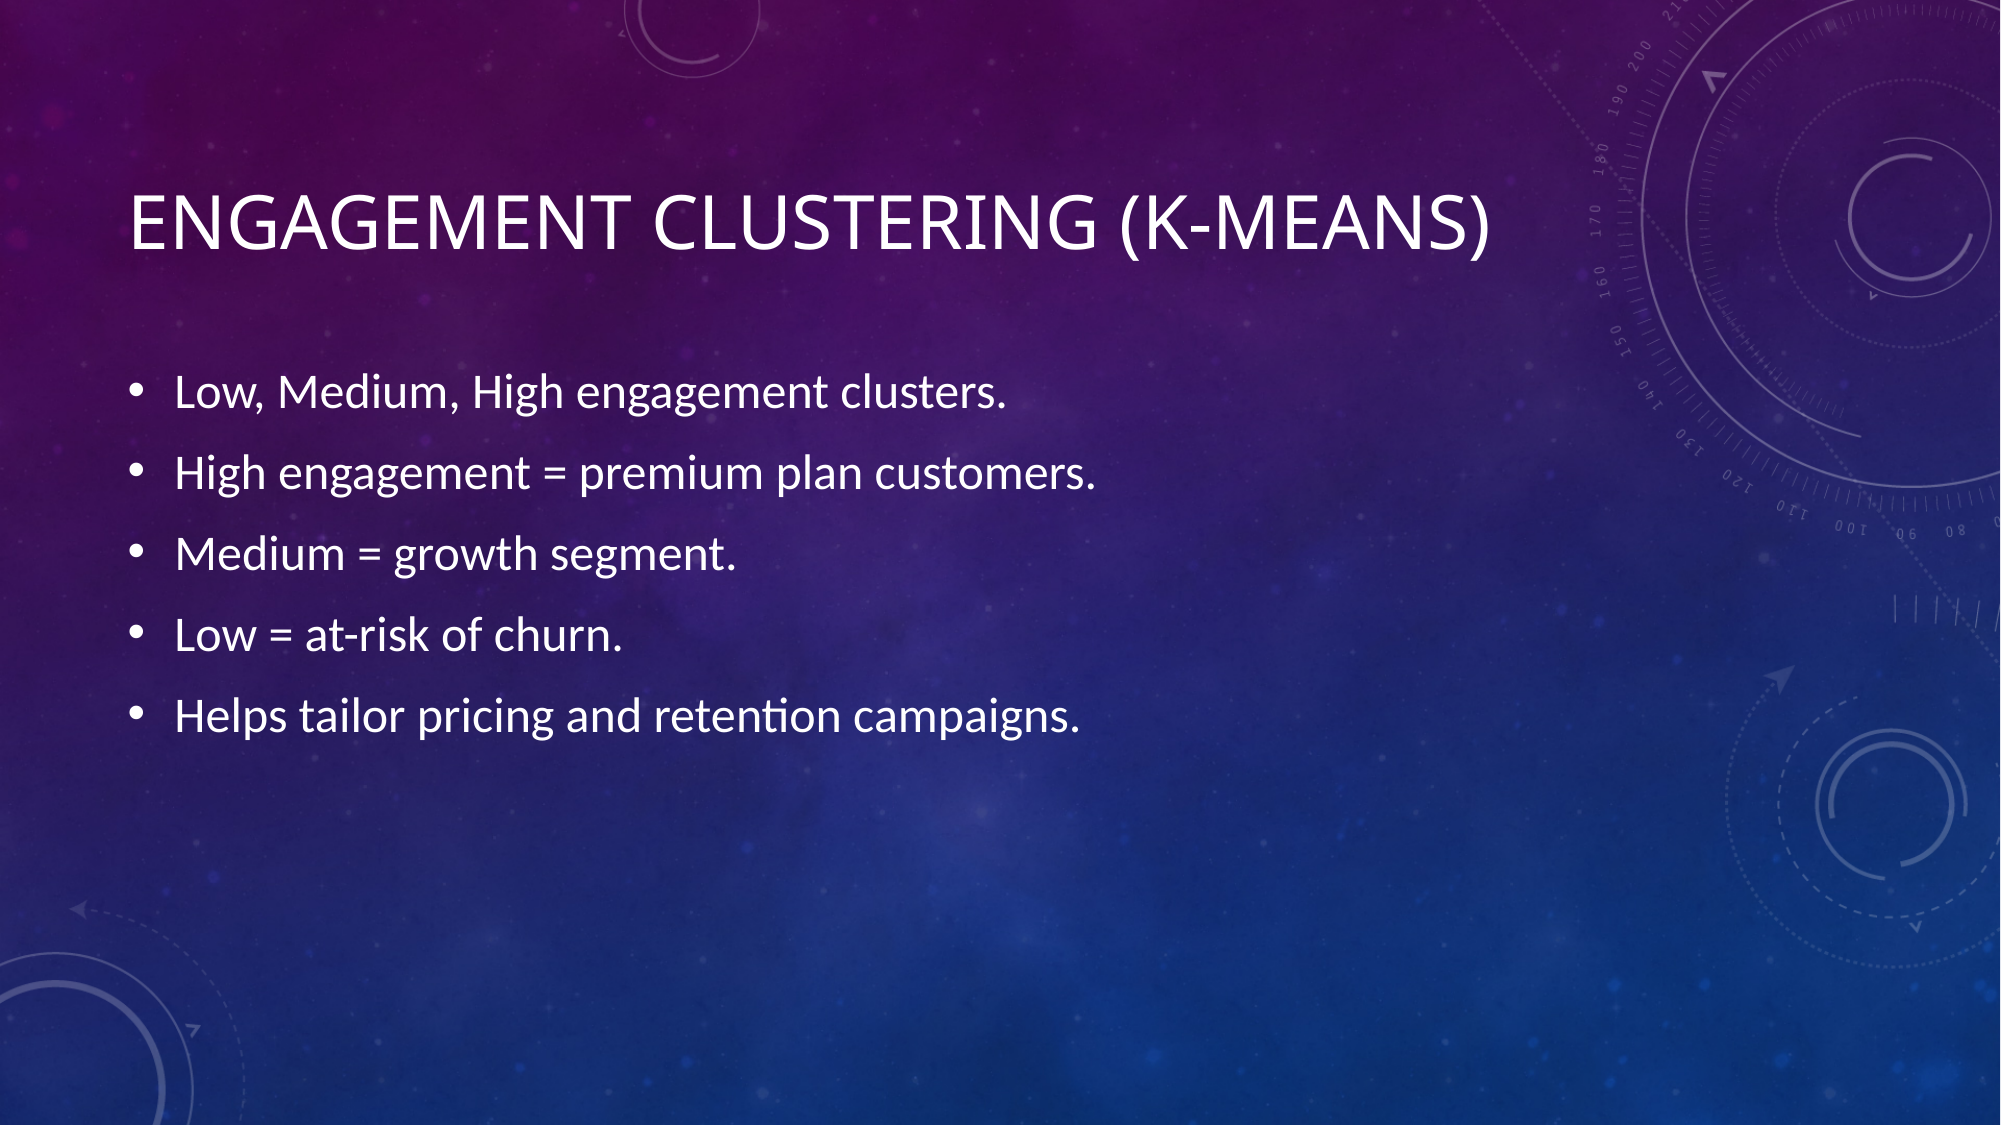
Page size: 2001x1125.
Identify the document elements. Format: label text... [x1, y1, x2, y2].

list Low, Medium, High engagement clusters. High engagement = premium plan customers. Medium = growth segment. Low = at-risk of churn. Helps tailor pricing and retention campaigns. [112, 351, 1775, 950]
title Engagement Clustering (K-Means) [112, 99, 1775, 339]
picture [0, 0, 2001, 1125]
